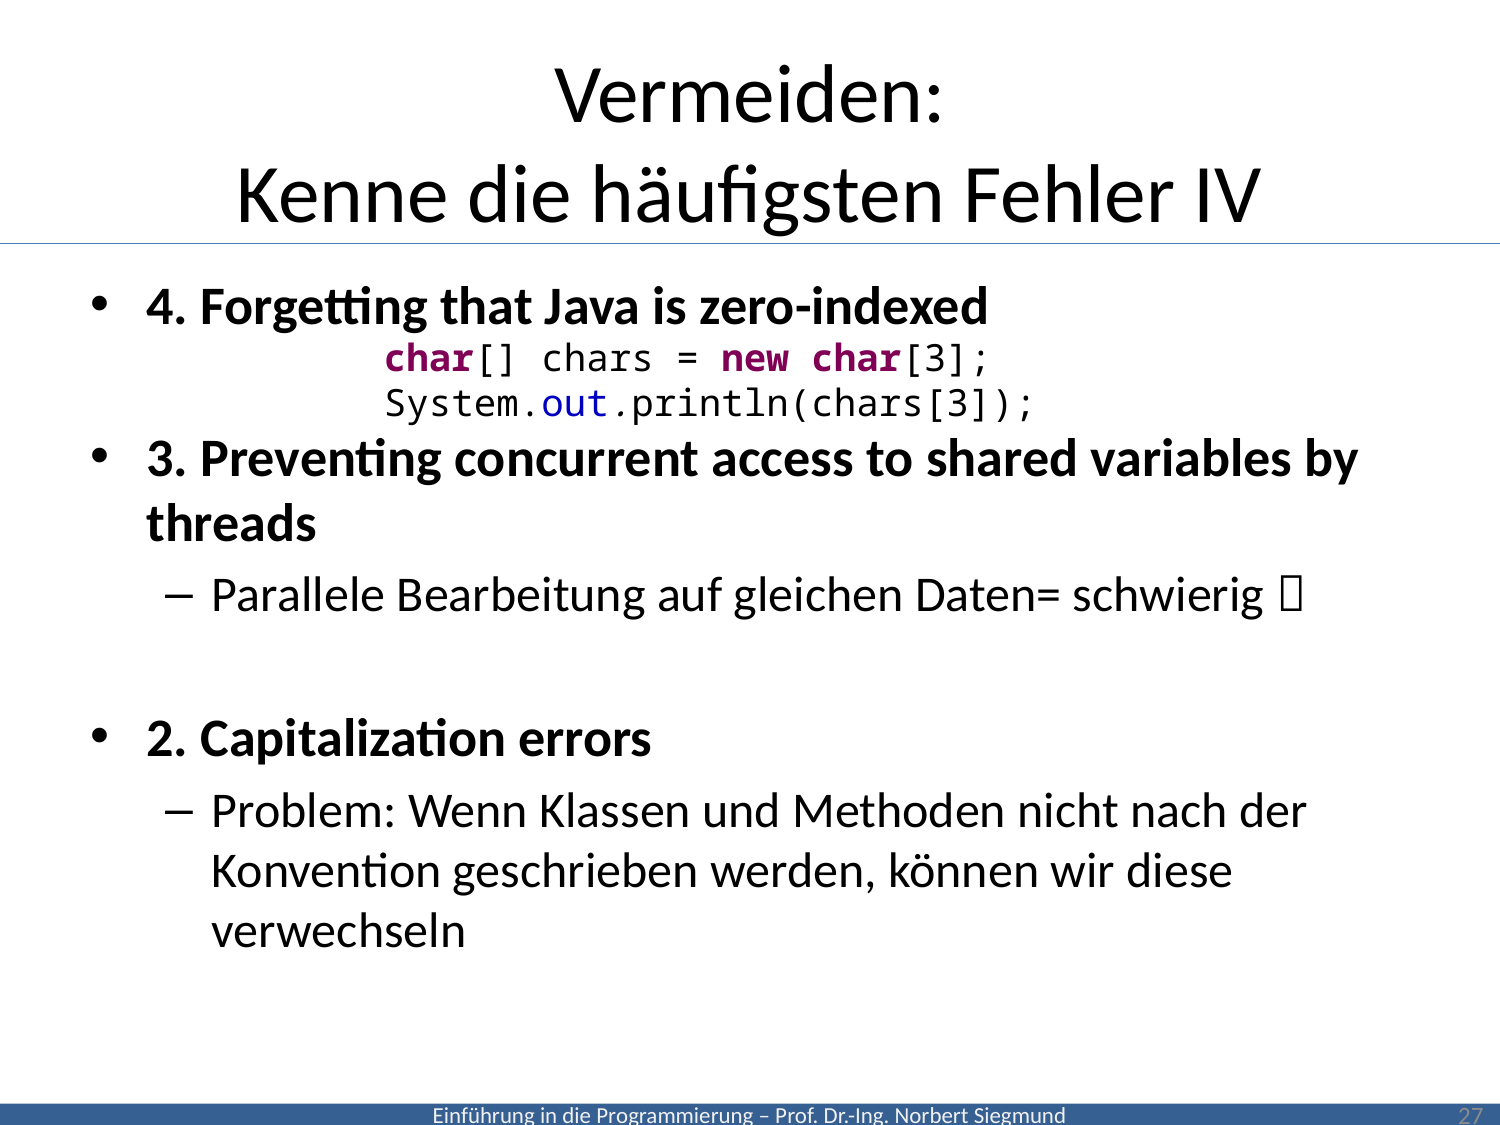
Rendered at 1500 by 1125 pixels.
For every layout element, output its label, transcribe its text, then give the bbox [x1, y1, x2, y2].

slide_number 27 [1148, 1084, 1499, 1125]
title Vermeiden: Kenne die häufigsten Fehler IV [74, 44, 1426, 233]
text_box char[] chars = new char[3]; System.out.println(chars[3]); [76, 326, 1184, 431]
list 4. Forgetting that Java is zero-indexed 3. Preventing concurrent access to shared variables by threads Parallele Bearbeitung auf gleichen Daten= schwierig  2. Capitalization errors Problem: Wenn Klassen und Methoden nicht nach der Konvention geschrieben werden, können wir diese verwechseln [74, 262, 1495, 1104]
